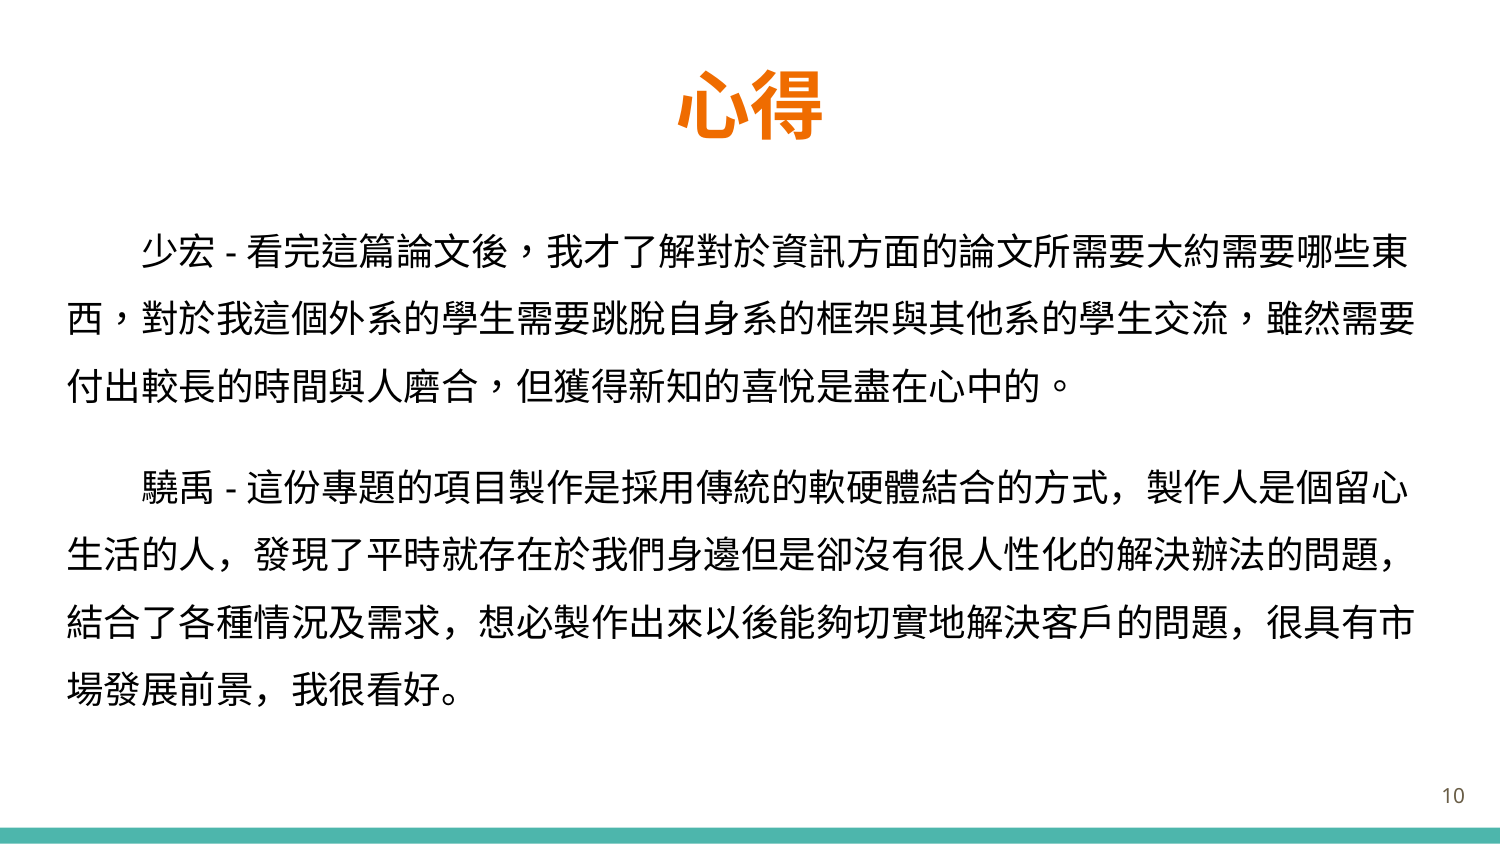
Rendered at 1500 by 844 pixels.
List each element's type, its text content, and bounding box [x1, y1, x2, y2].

slide_number 10 [1389, 764, 1480, 830]
title 心得 [51, 43, 1449, 160]
list 少宏-看完這篇論文後，我才了解對於資訊方面的論文所需要大約需要哪些東西，對於我這個外系的學生需要跳脫自身系的框架與其他系的學生交流，雖然需要付出較長的時間與人磨合，但獲得新知的喜悅是盡在心中的。 驍禹-這份專題的項目製作是採用傳統的軟硬體結合的方式，製作人是個留心生活的人，發現了平時就存在於我們身邊但是卻沒有很人性化的解決辦法的問題，結合了各種情況及需求，想必製作出來以後能夠切實地解決客戶的問題，很具有市場發展前景，我很看好。 [51, 190, 1449, 717]
